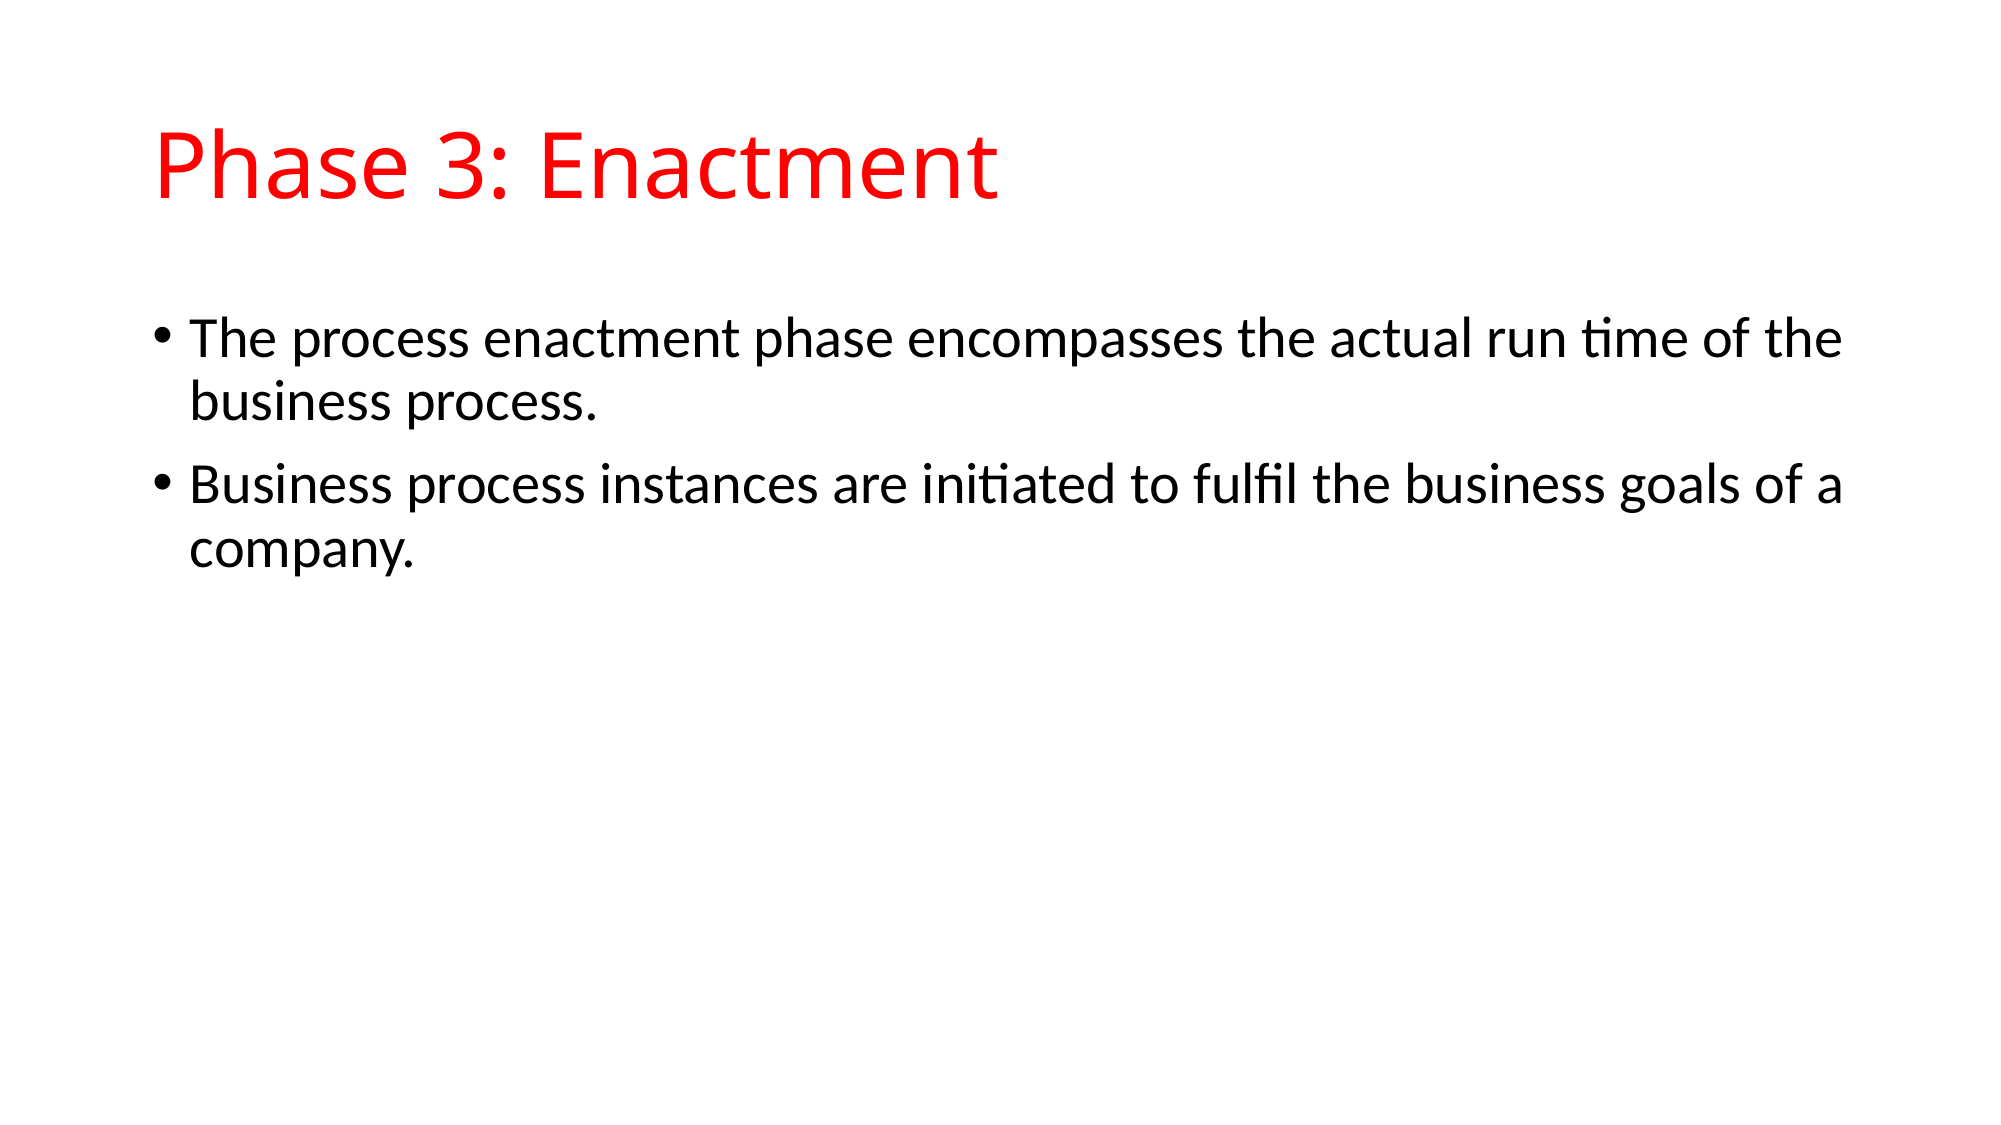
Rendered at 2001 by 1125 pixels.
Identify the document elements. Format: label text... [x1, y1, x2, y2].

title Phase 3: Enactment [137, 59, 1863, 278]
list The process enactment phase encompasses the actual run time of the business process. Business process instances are initiated to fulfil the business goals of a company. [137, 299, 1863, 1014]
